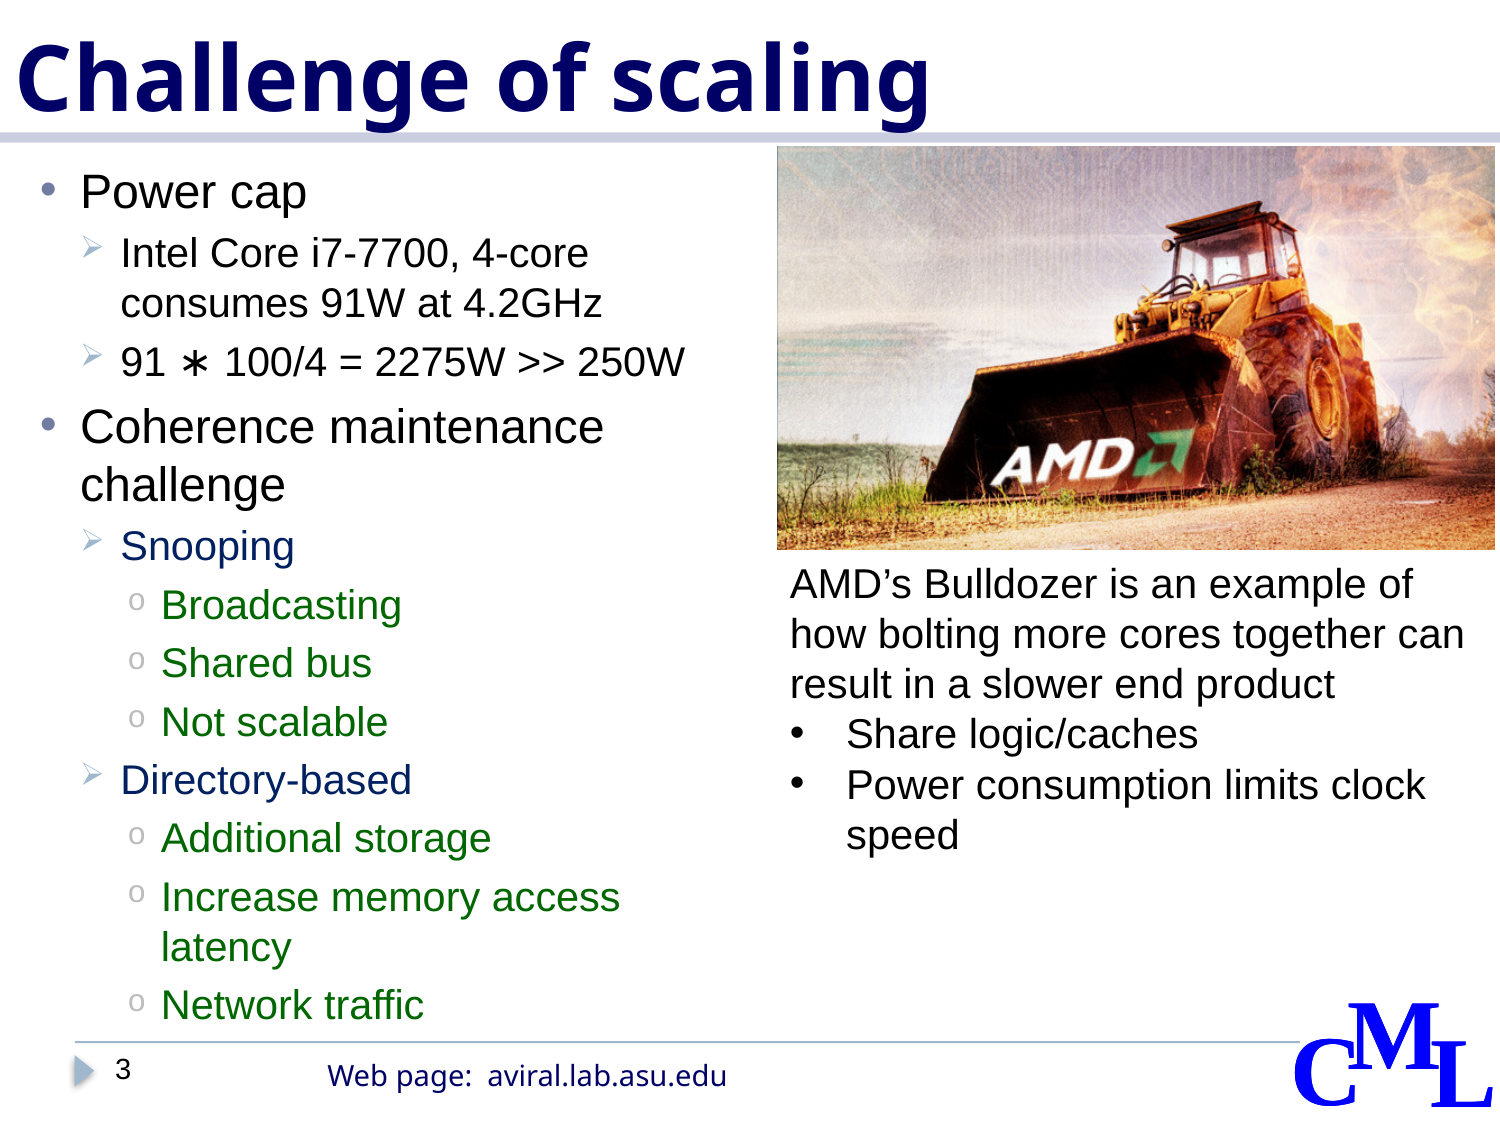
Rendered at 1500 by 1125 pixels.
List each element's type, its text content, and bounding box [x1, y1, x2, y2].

picture [777, 146, 1495, 551]
list Power cap Intel Core i7-7700, 4-core consumes 91W at 4.2GHz 91 ∗ 100/4 = 2275W >> 250W Coherence maintenance challenge Snooping Broadcasting Shared bus Not scalable Directory-based Additional storage Increase memory access latency Network traffic [24, 152, 775, 1037]
text_box AMD’s Bulldozer is an example of how bolting more cores together can result in a slower end product Share logic/caches Power consumption limits clock speed [774, 557, 1500, 865]
title Challenge of scaling [0, 0, 1500, 138]
slide_number 3 [100, 1042, 313, 1103]
